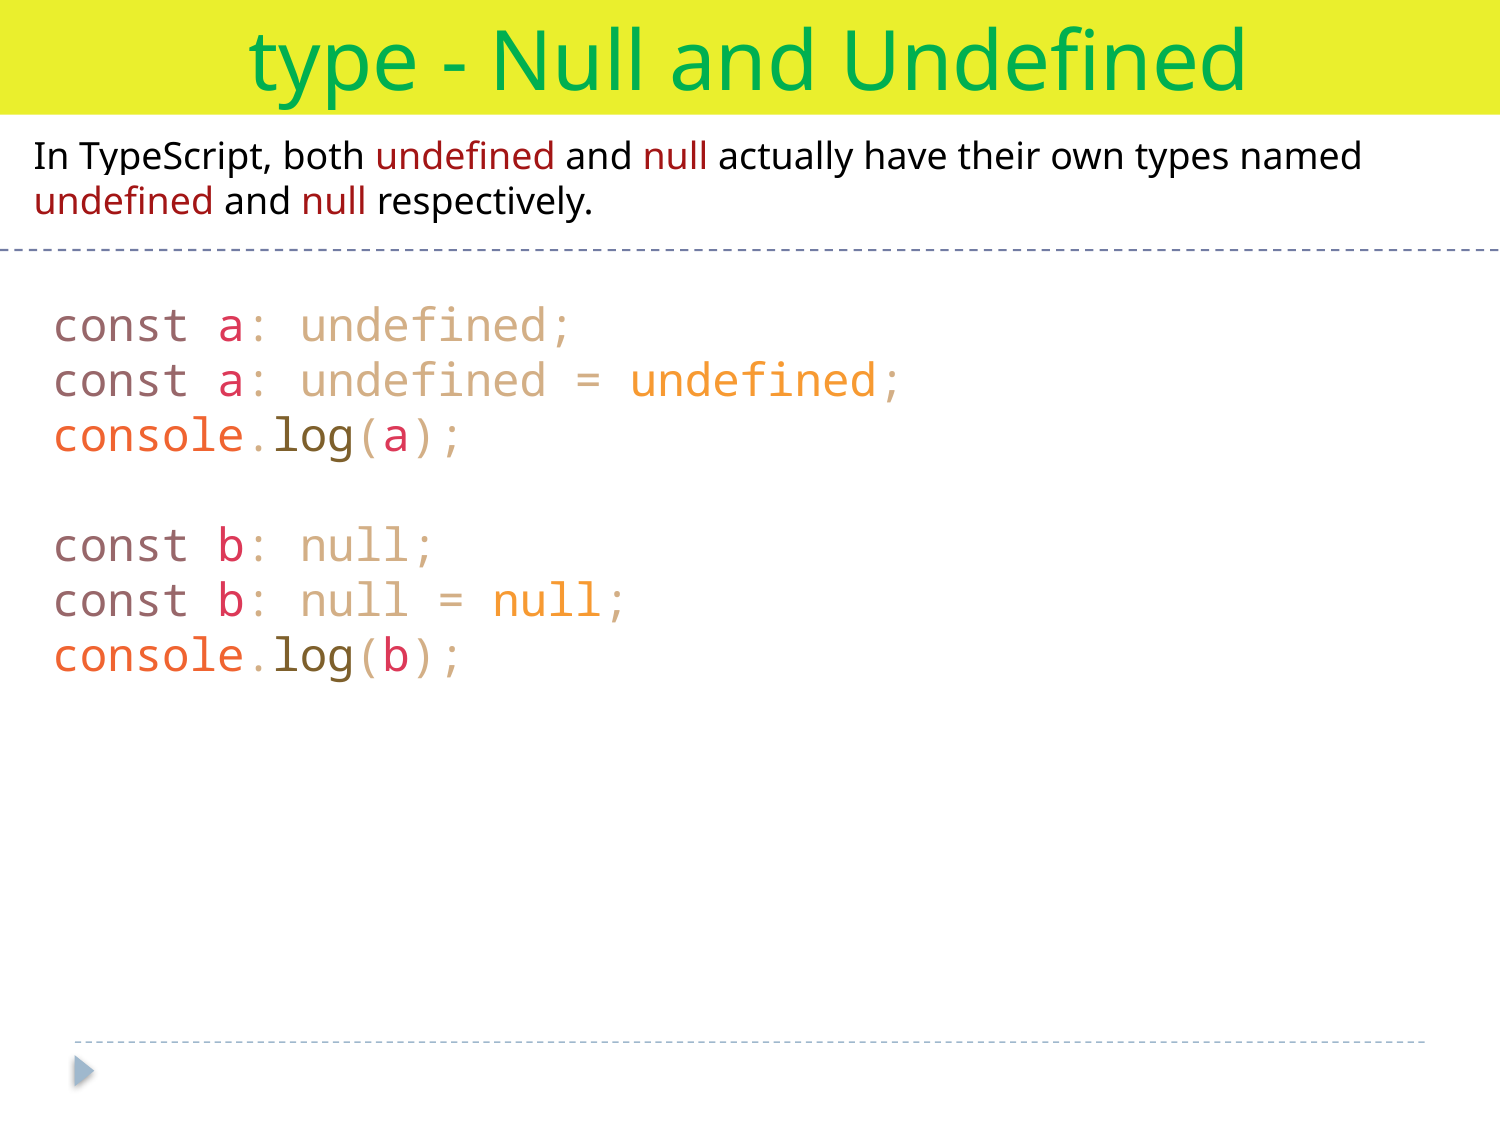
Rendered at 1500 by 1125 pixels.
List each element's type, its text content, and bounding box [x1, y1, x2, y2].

text_box type - Null and Undefined [0, 0, 1500, 115]
text_box const a: undefined; const a: undefined = undefined; console.log(a); const b: null; const b: null = null; console.log(b); [37, 288, 1463, 688]
text_box In TypeScript, both undefined and null actually have their own types named undefined and null respectively. [18, 124, 1482, 230]
